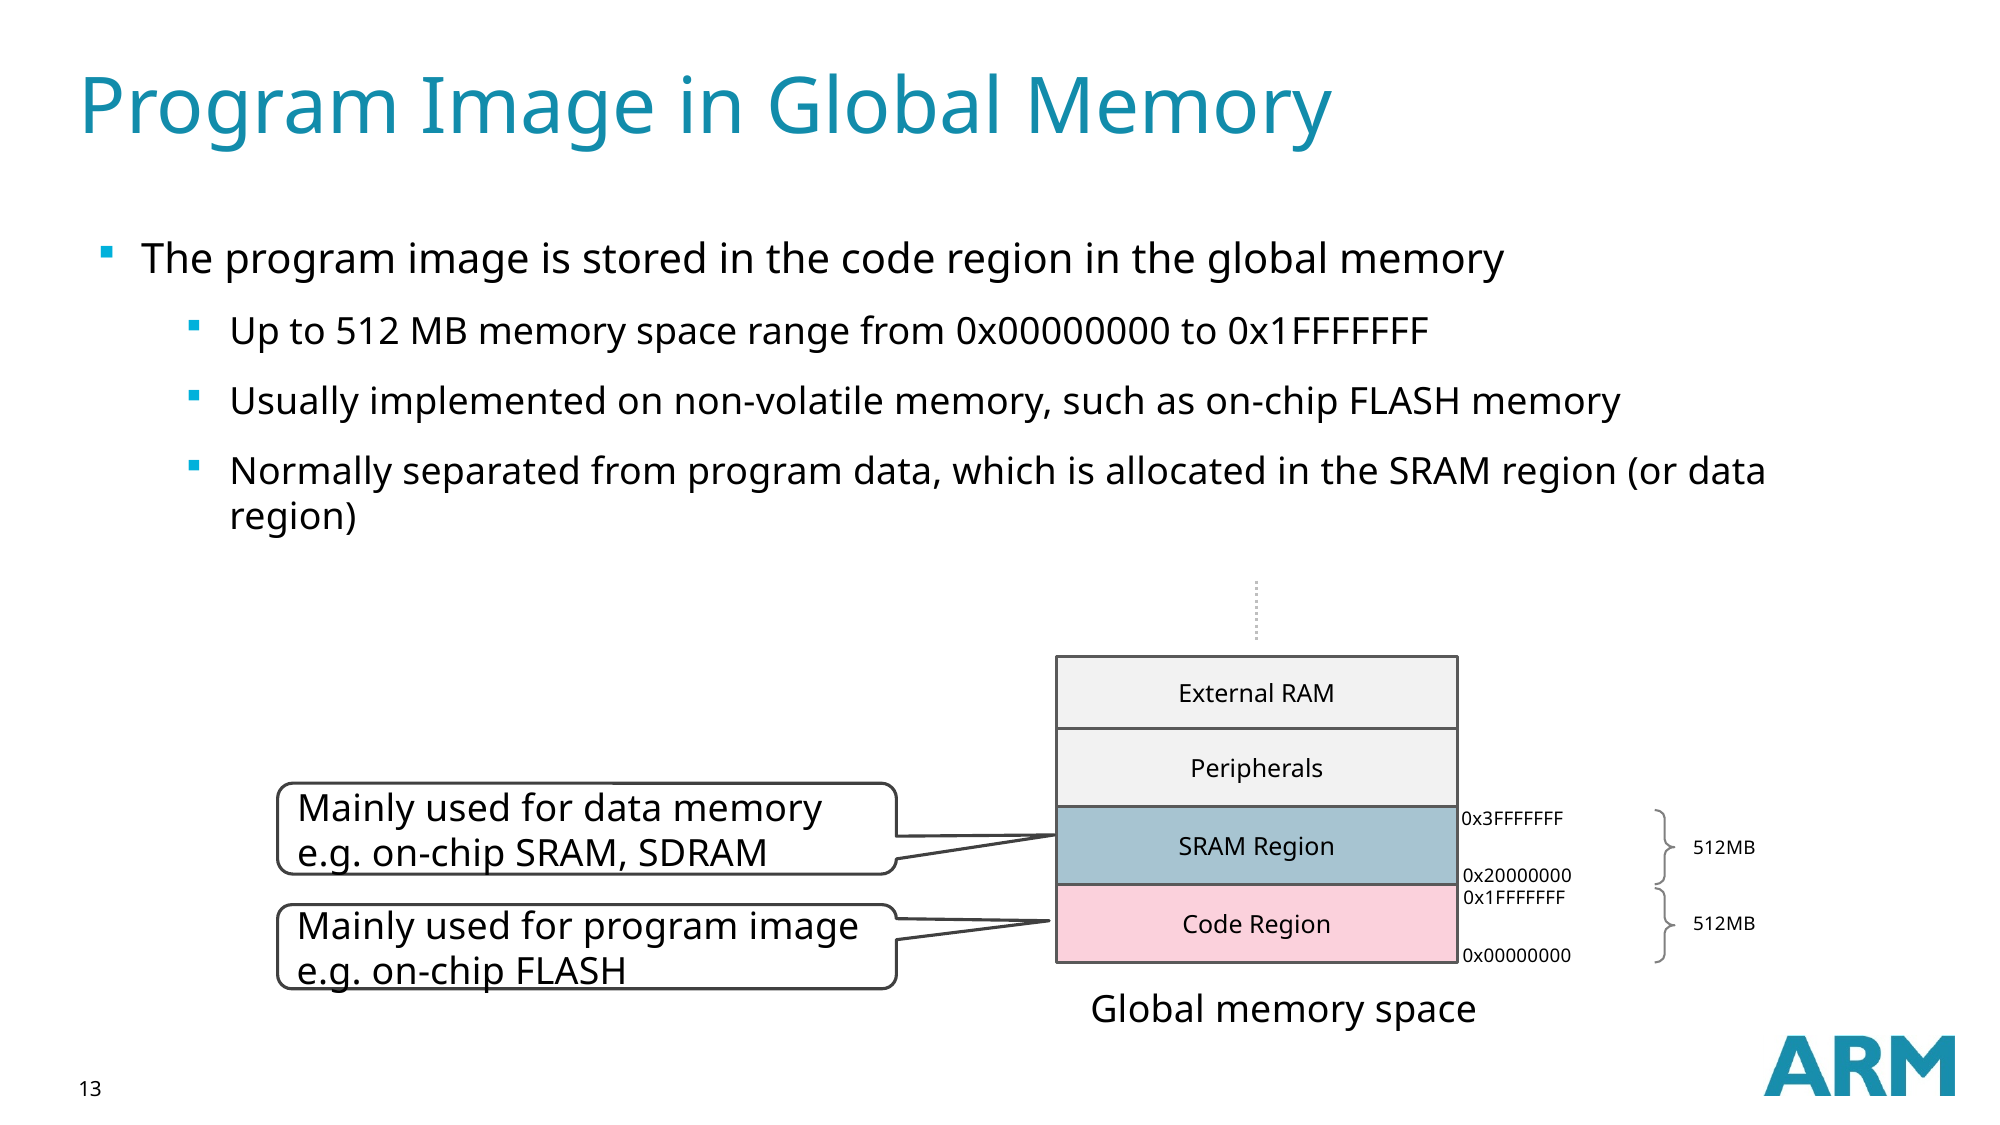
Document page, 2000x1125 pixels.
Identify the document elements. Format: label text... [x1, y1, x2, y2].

text_box 512MB [1678, 828, 1832, 866]
text_box 0x00000000 [1447, 936, 1669, 974]
text_box Global memory space [1075, 977, 1510, 1038]
text_box 0x1FFFFFFF [1448, 894, 1654, 916]
list The program image is stored in the code region in the global memory Up to 512 MB memory space range from 0x00000000 to 0x1FFFFFFF Usually implemented on non-volatile memory, such as on-chip FLASH memory Normally separated from program data, which is allocated in the SRAM region (or data region) [97, 232, 1795, 621]
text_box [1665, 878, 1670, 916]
text_box Code Region [1056, 884, 1458, 963]
picture [1763, 1035, 1955, 1096]
text_box 512MB [1678, 904, 1832, 942]
text_box Mainly used for data memory e.g. on-chip SRAM, SDRAM [277, 783, 1055, 875]
text_box SRAM Region [1056, 806, 1458, 884]
text_box 0x20000000 [1448, 856, 1669, 894]
title Program Image in Global Memory [78, 55, 1910, 150]
text_box Peripherals [1056, 728, 1458, 806]
text_box Mainly used for program image e.g. on-chip FLASH [277, 904, 1050, 989]
text_box [1654, 809, 1675, 885]
text_box 0x3FFFFFFF [1446, 799, 1668, 837]
text_box External RAM [1056, 656, 1458, 728]
text_box [1654, 888, 1675, 963]
